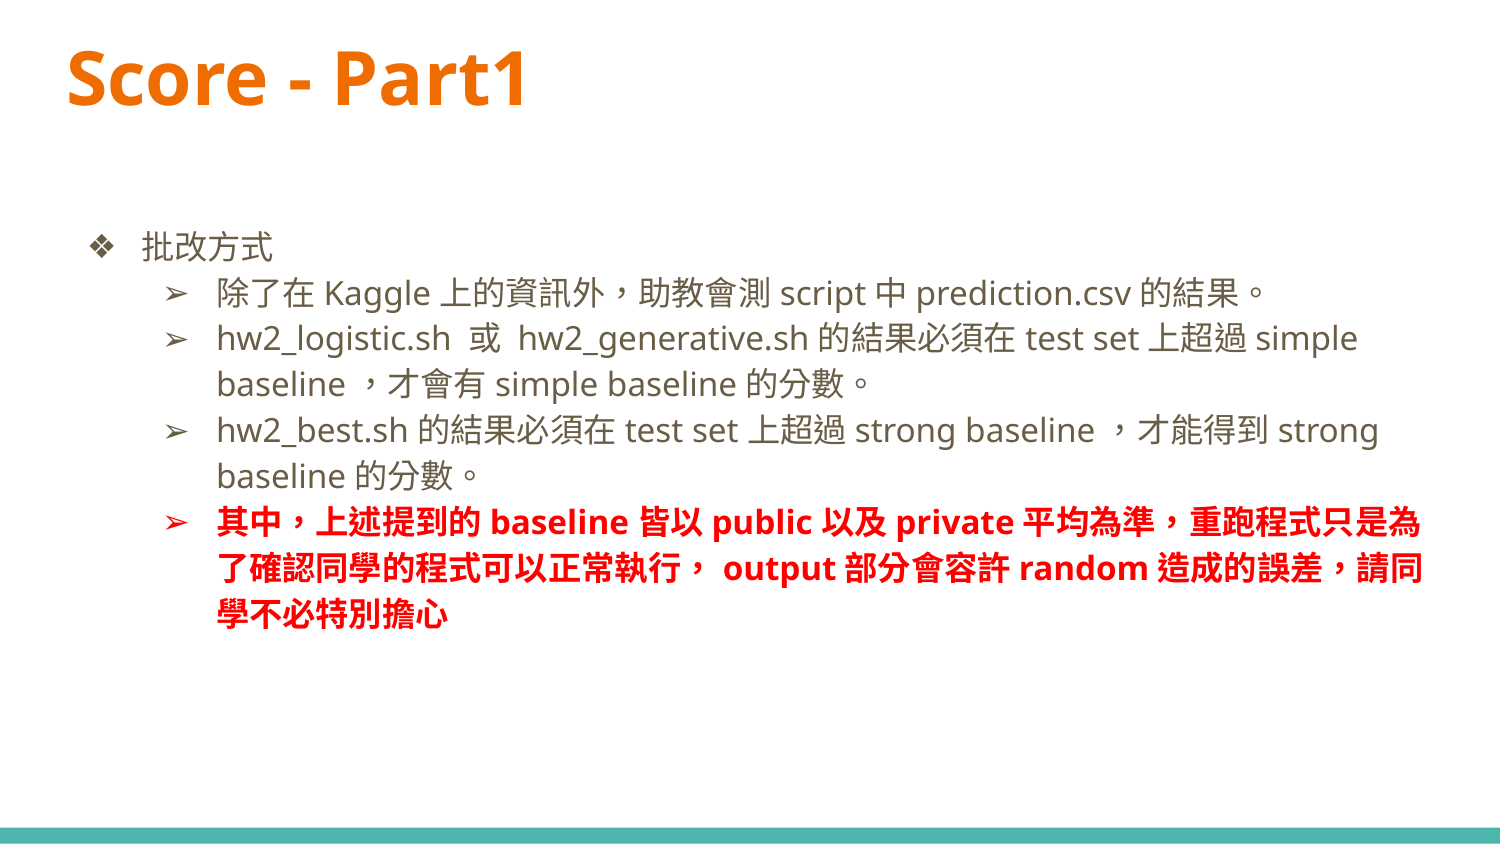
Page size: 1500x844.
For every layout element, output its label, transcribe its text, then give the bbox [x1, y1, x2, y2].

title Score - Part1 [51, 15, 1449, 131]
text_box 批改方式 除了在Kaggle上的資訊外，助教會測script中prediction.csv的結果。 hw2_logistic.sh 或 hw2_generative.sh的結果必須在test set上超過simple baseline，才會有simple baseline的分數。 hw2_best.sh的結果必須在test set上超過strong baseline，才能得到strong baseline的分數。 其中，上述提到的baseline皆以public以及private平均為準，重跑程式只是為了確認同學的程式可以正常執行，output部分會容許random造成的誤差，請同學不必特別擔心 [51, 131, 1449, 806]
